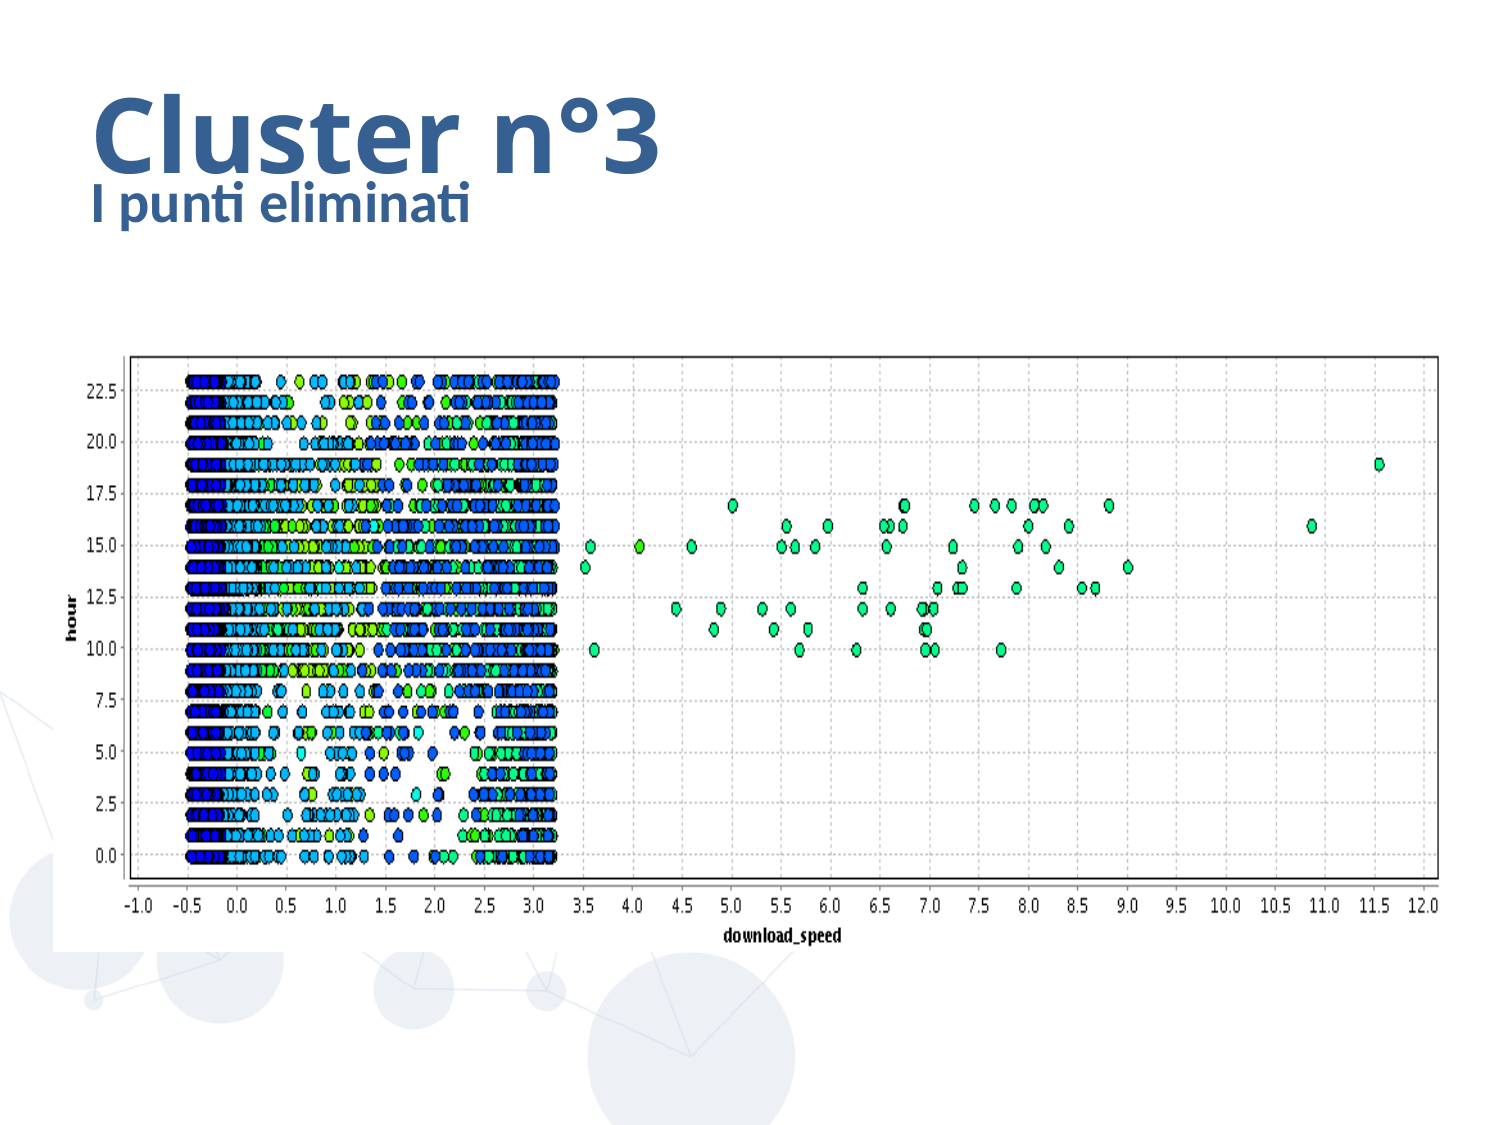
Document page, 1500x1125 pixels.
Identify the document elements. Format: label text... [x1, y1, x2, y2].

title Cluster n°3 [75, 78, 1425, 156]
picture [52, 337, 1444, 952]
list I punti eliminati [75, 156, 1425, 256]
